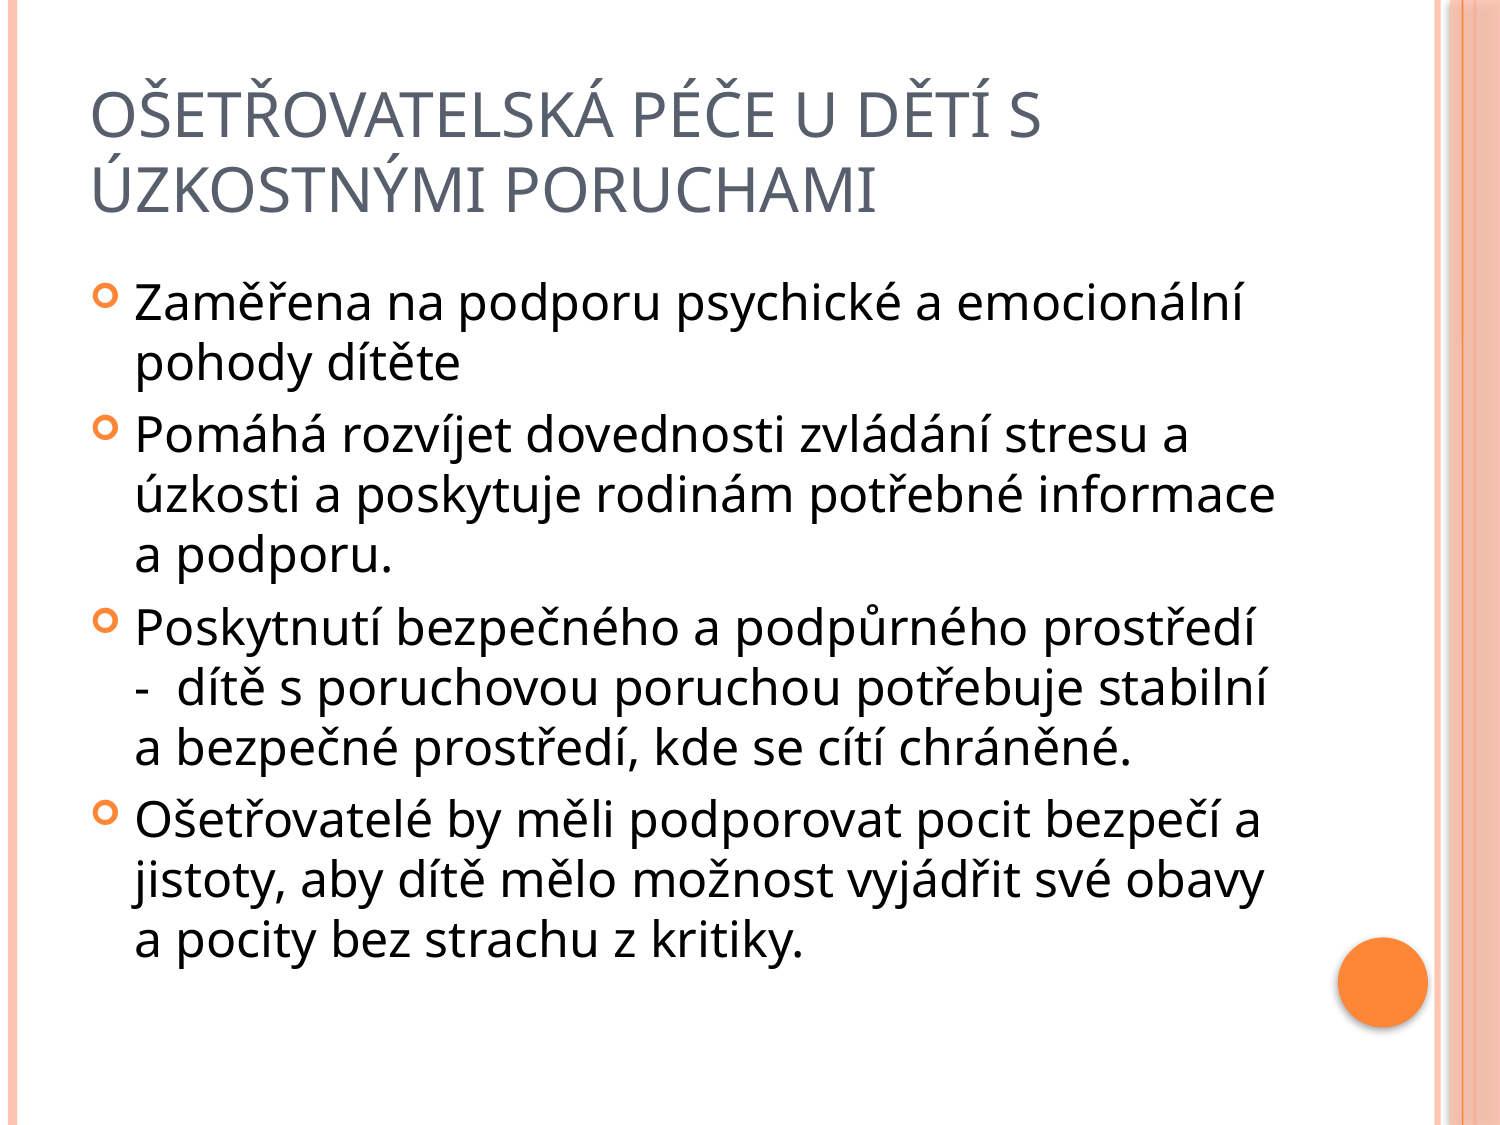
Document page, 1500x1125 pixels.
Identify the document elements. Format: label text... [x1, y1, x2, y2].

list Zaměřena na podporu psychické a emocionální pohody dítěte Pomáhá rozvíjet dovednosti zvládání stresu a úzkosti a poskytuje rodinám potřebné informace a podporu. Poskytnutí bezpečného a podpůrného prostředí - dítě s poruchovou poruchou potřebuje stabilní a bezpečné prostředí, kde se cítí chráněné. Ošetřovatelé by měli podporovat pocit bezpečí a jistoty, aby dítě mělo možnost vyjádřit své obavy a pocity bez strachu z kritiky. [75, 262, 1300, 1062]
title Ošetřovatelská péče u dětí s úzkostnými poruchami [75, 45, 1300, 233]
